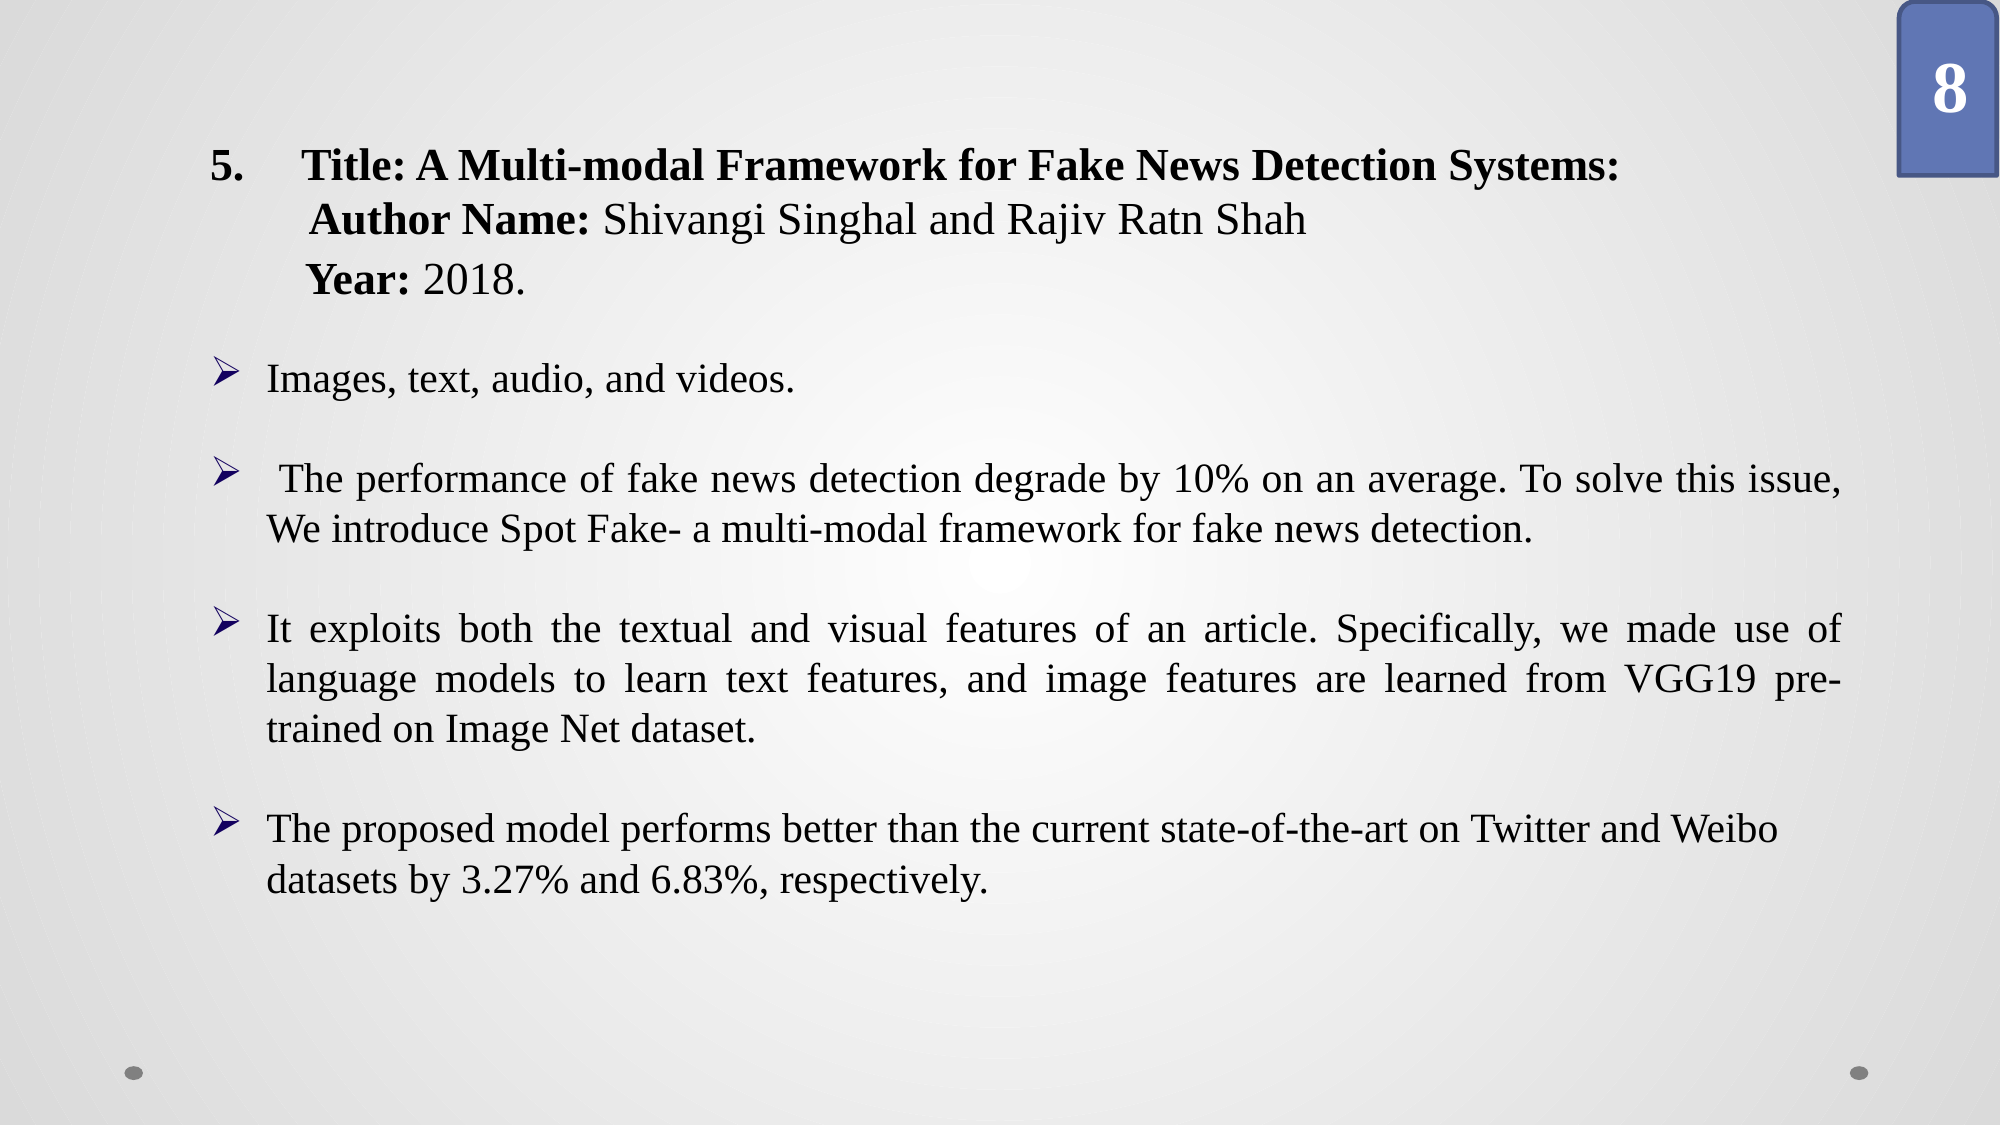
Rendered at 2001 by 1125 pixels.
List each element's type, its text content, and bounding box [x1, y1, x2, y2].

text_box 8 [1917, 31, 1978, 134]
text_box [1896, 0, 2000, 178]
text_box Author Name: Shivangi Singhal and Rajiv Ratn Shah [293, 181, 1323, 251]
text_box 5. Title: A Multi-modal Framework for Fake News Detection Systems: [195, 127, 2000, 197]
text_box Year: 2018. [289, 241, 542, 312]
text_box Images, text, audio, and videos. The performance of fake news detection degrade by 10% on an average. To solve this issue, We introduce Spot Fake- a multi-modal framework for fake news detection. It exploits both the textual and visual features of an article. Specifically, we made use of language models to learn text features, and image features are learned from VGG19 pre-trained on Image Net dataset. The proposed model performs better than the current state-of-the-art on Twitter and Weibo datasets by 3.27% and 6.83%, respectively. [195, 343, 1859, 909]
